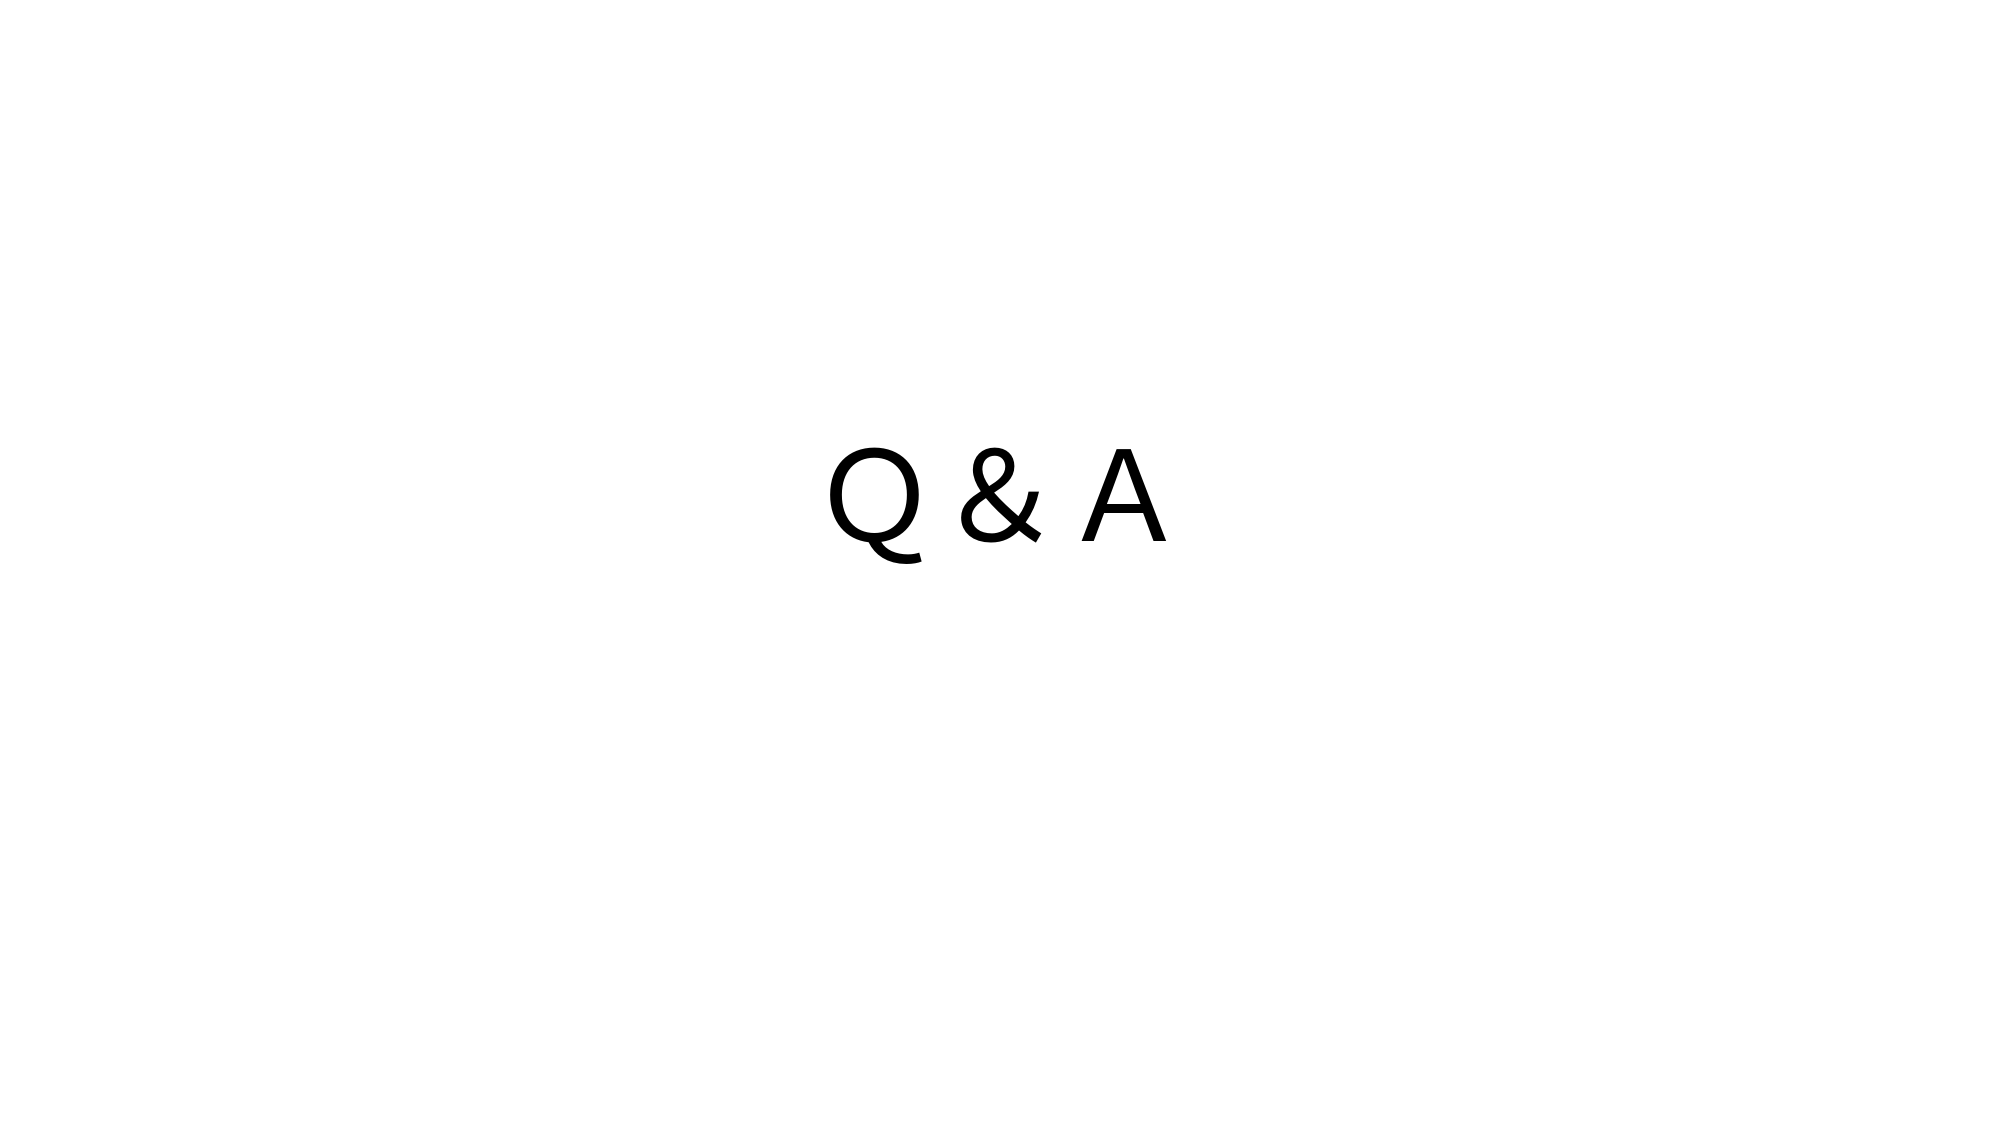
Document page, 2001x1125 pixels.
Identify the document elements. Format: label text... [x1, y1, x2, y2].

title Ｑ＆Ａ [249, 184, 1750, 576]
